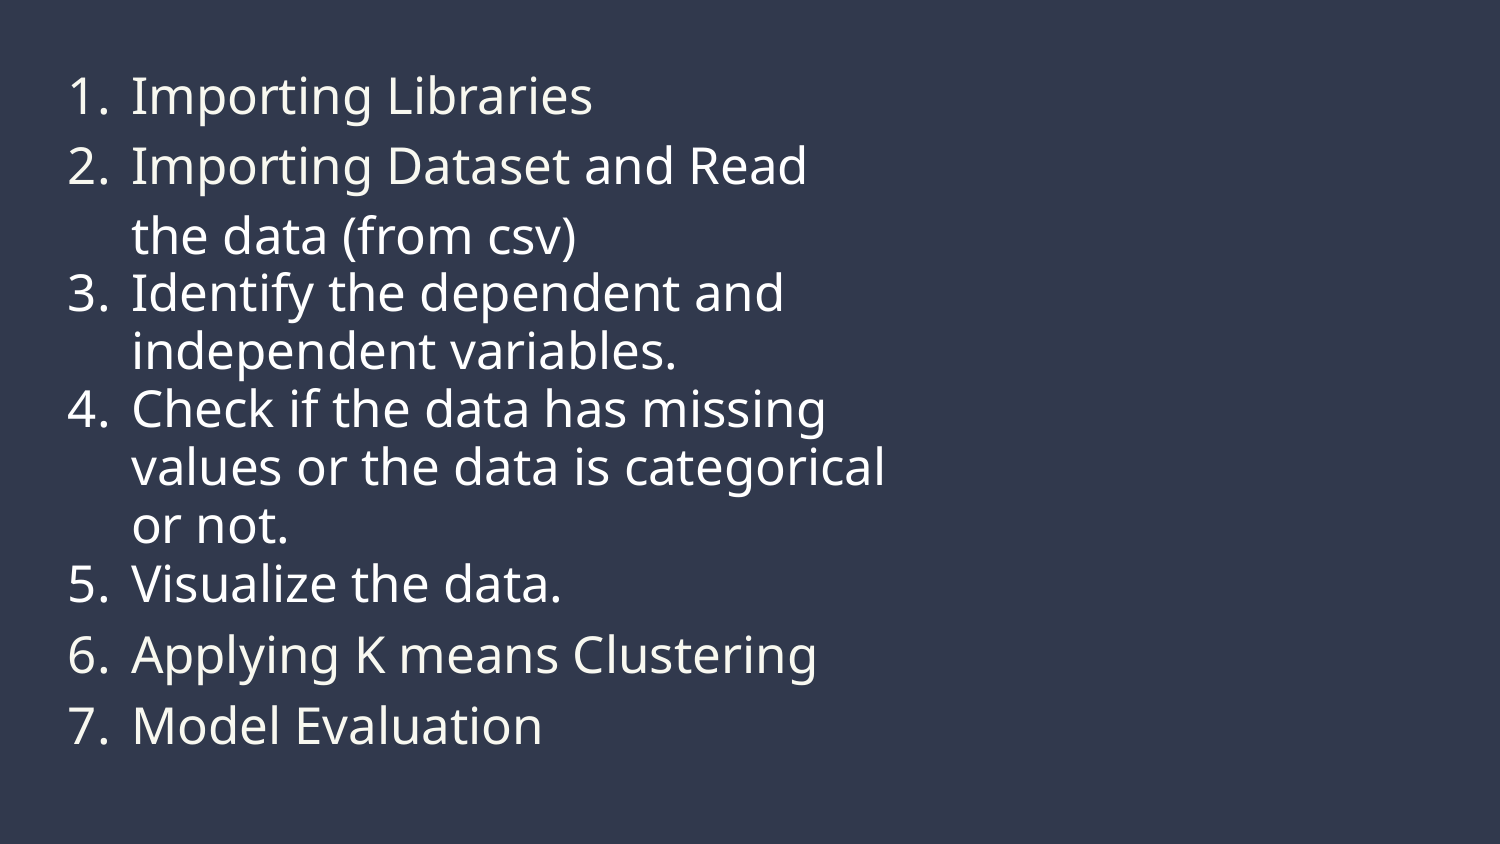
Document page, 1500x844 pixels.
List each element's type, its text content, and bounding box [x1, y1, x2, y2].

list Importing Libraries Importing Dataset and Read the data (from csv) Identify the dependent and independent variables. Check if the data has missing values or the data is categorical or not. Visualize the data. Applying K means Clustering Model Evaluation [40, 38, 917, 812]
